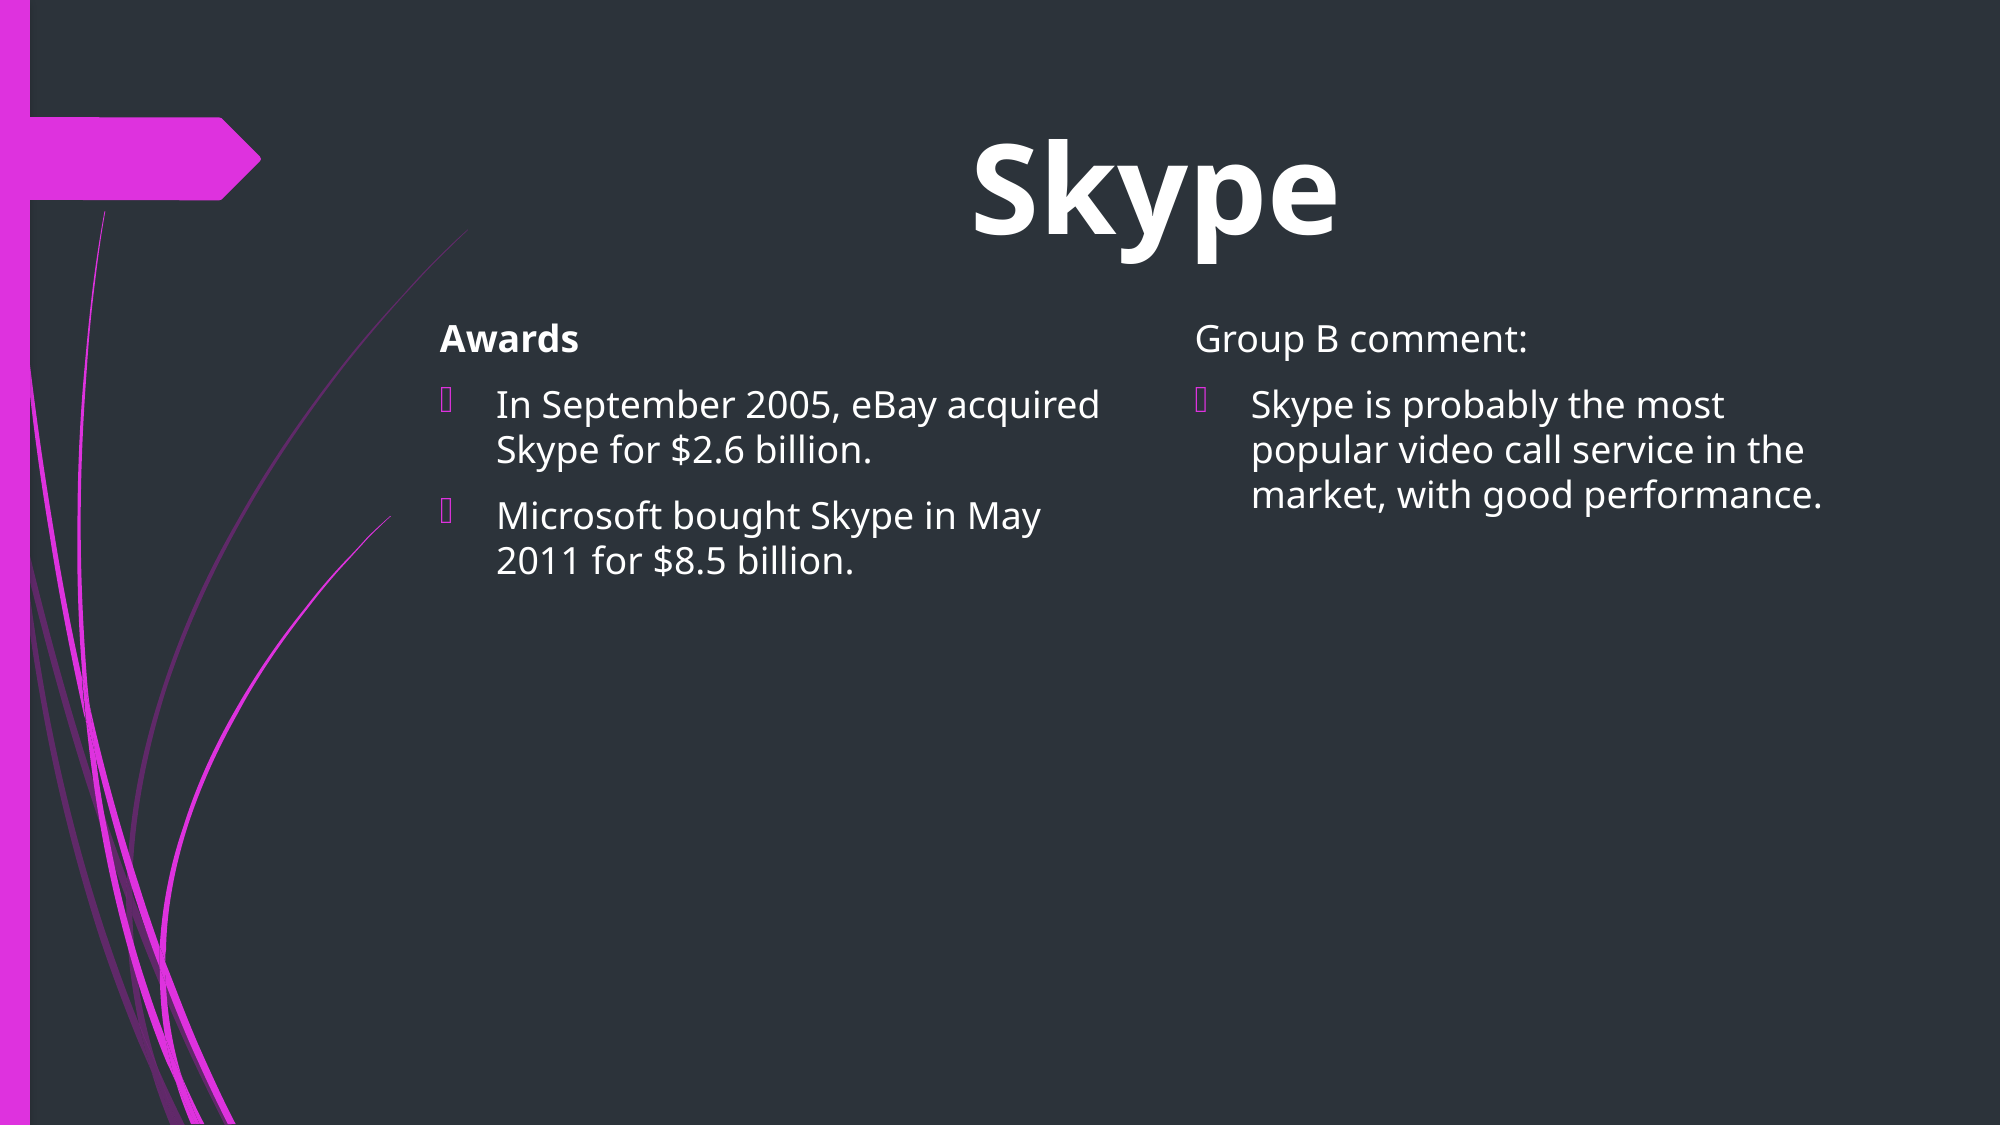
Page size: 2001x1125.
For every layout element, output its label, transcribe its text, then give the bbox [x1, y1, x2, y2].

list Awards In September 2005, eBay acquired Skype for $2.6 billion. Microsoft bought Skype in May 2011 for $8.5 billion. [424, 242, 1133, 970]
title Skype [425, 102, 1888, 292]
list Group B comment: Skype is probably the most popular video call service in the market, with good performance. [1179, 242, 1888, 969]
